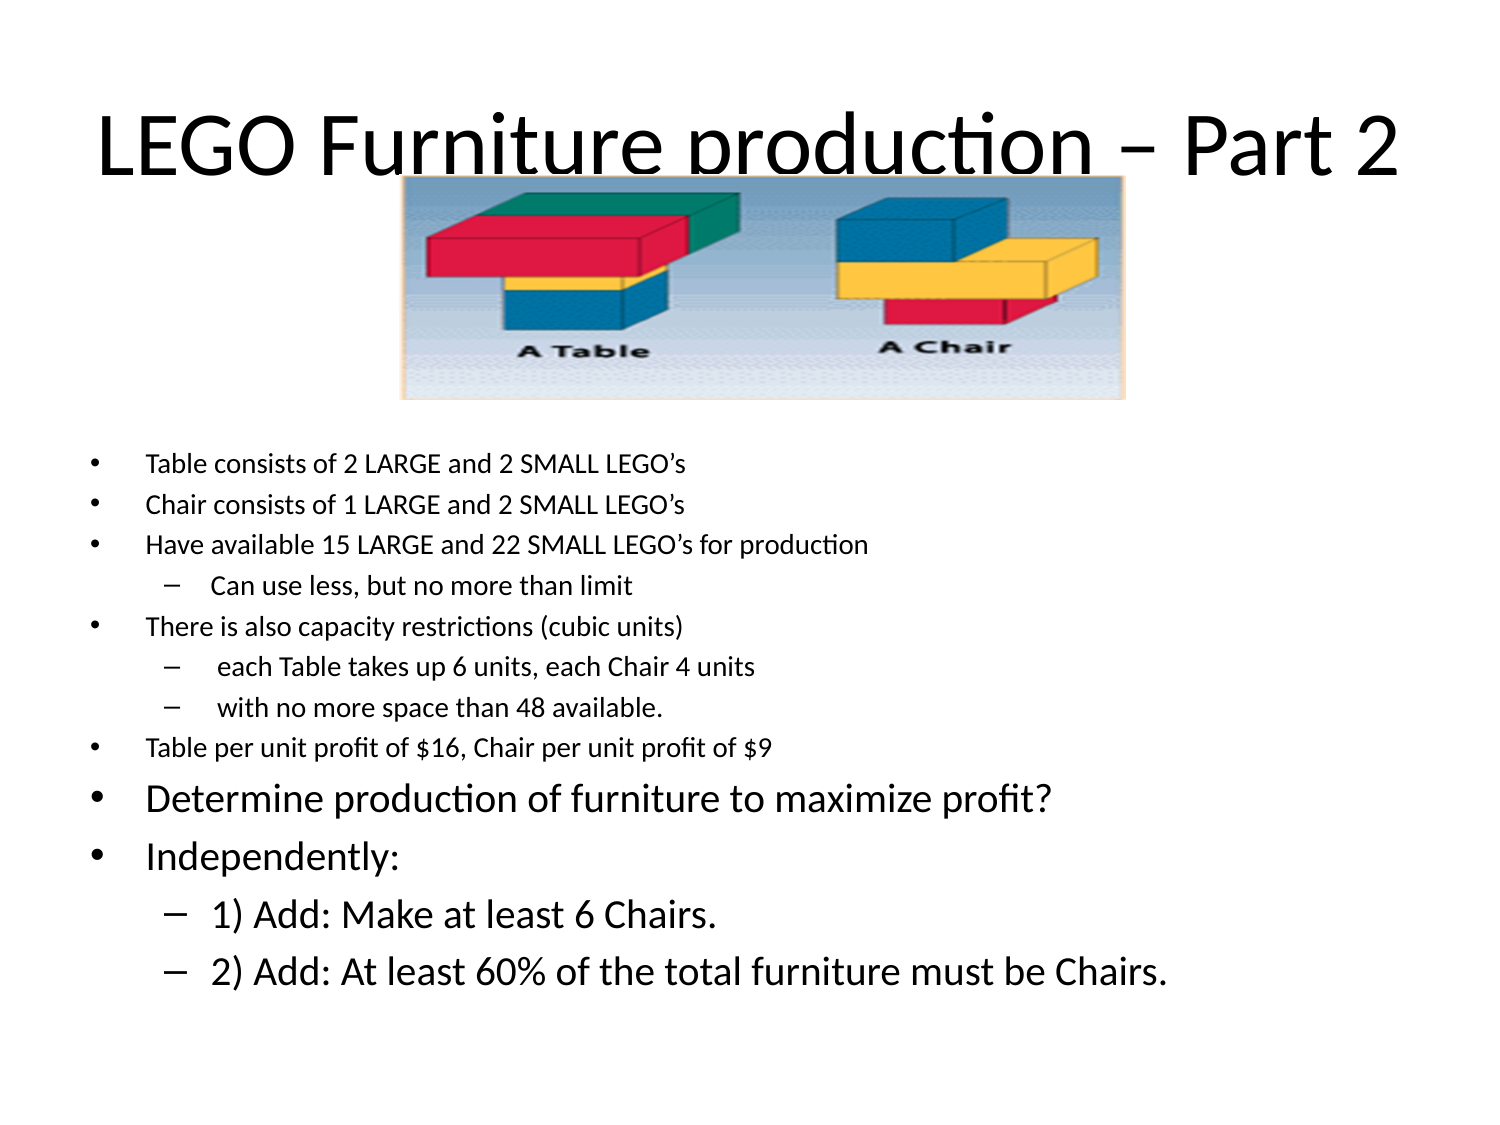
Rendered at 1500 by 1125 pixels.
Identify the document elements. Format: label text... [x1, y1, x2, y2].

title LEGO Furniture production – Part 2 [75, 45, 1425, 233]
list Table consists of 2 LARGE and 2 SMALL LEGO’s Chair consists of 1 LARGE and 2 SMALL LEGO’s Have available 15 LARGE and 22 SMALL LEGO’s for production Can use less, but no more than limit There is also capacity restrictions (cubic units) each Table takes up 6 units, each Chair 4 units with no more space than 48 available. Table per unit profit of $16, Chair per unit profit of $9 Determine production of furniture to maximize profit? Independently: 1) Add: Make at least 6 Chairs. 2) Add: At least 60% of the total furniture must be Chairs. [75, 437, 1425, 1005]
picture [399, 174, 1126, 401]
